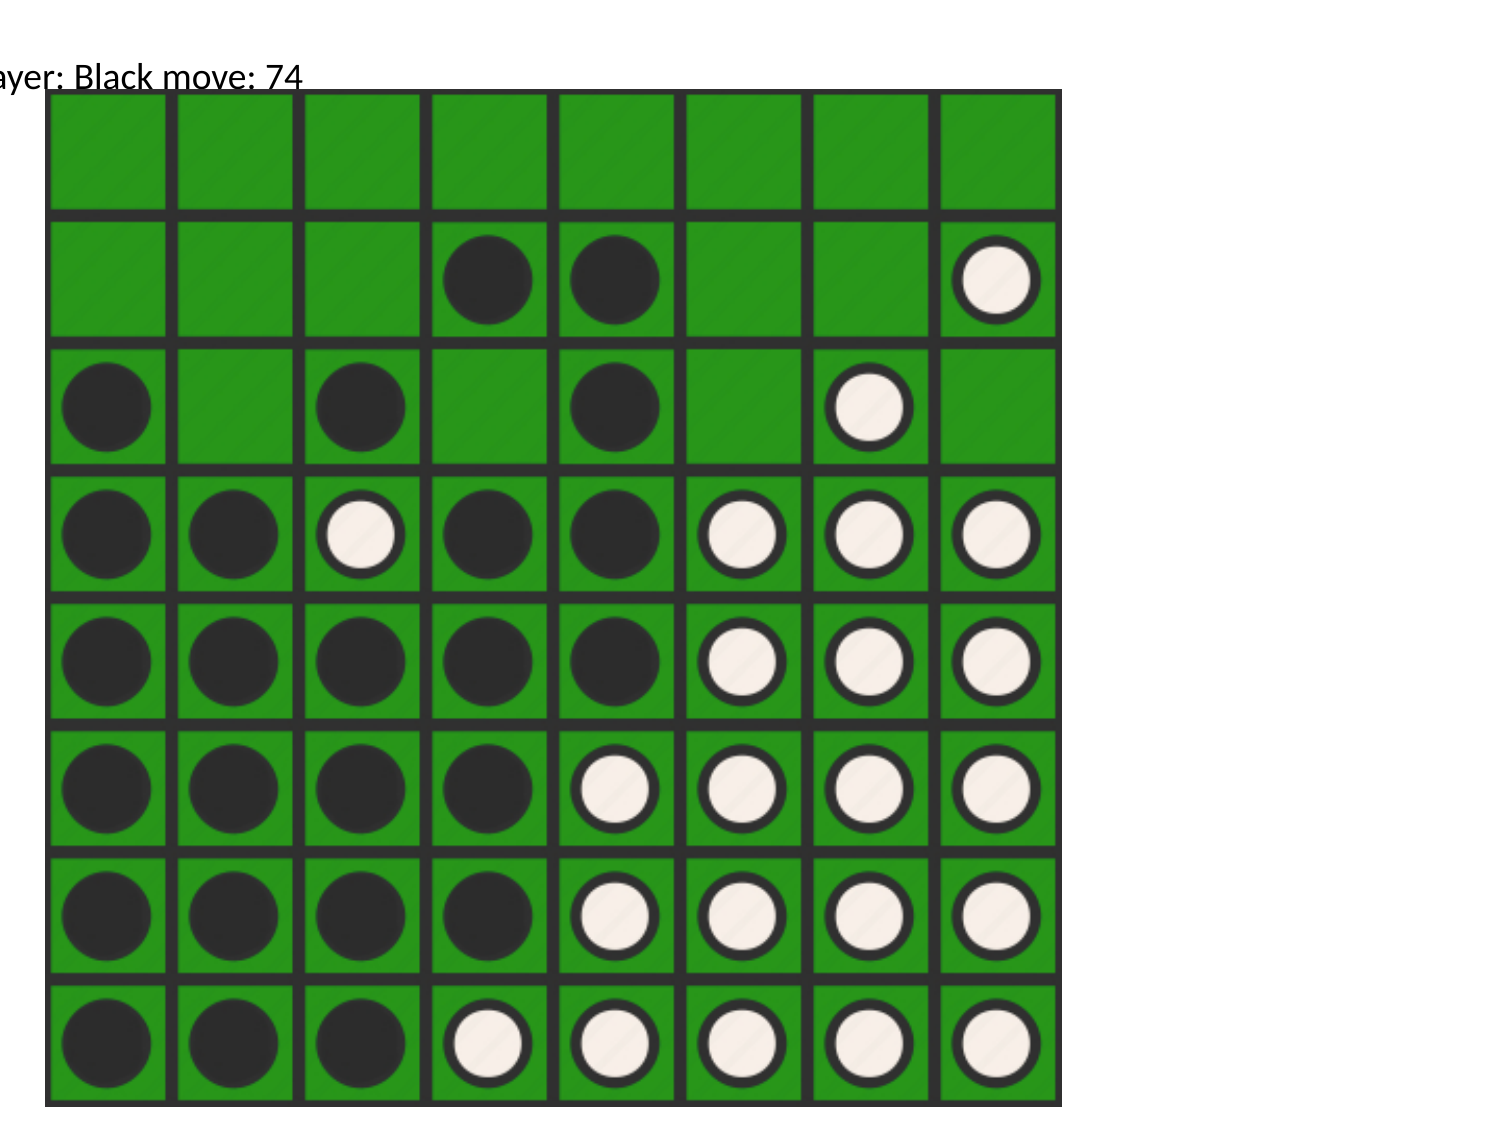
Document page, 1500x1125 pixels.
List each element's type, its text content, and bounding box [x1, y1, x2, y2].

picture [44, 89, 1062, 1107]
text_box turn: 43 player: Black move: 74 [0, 44, 319, 105]
